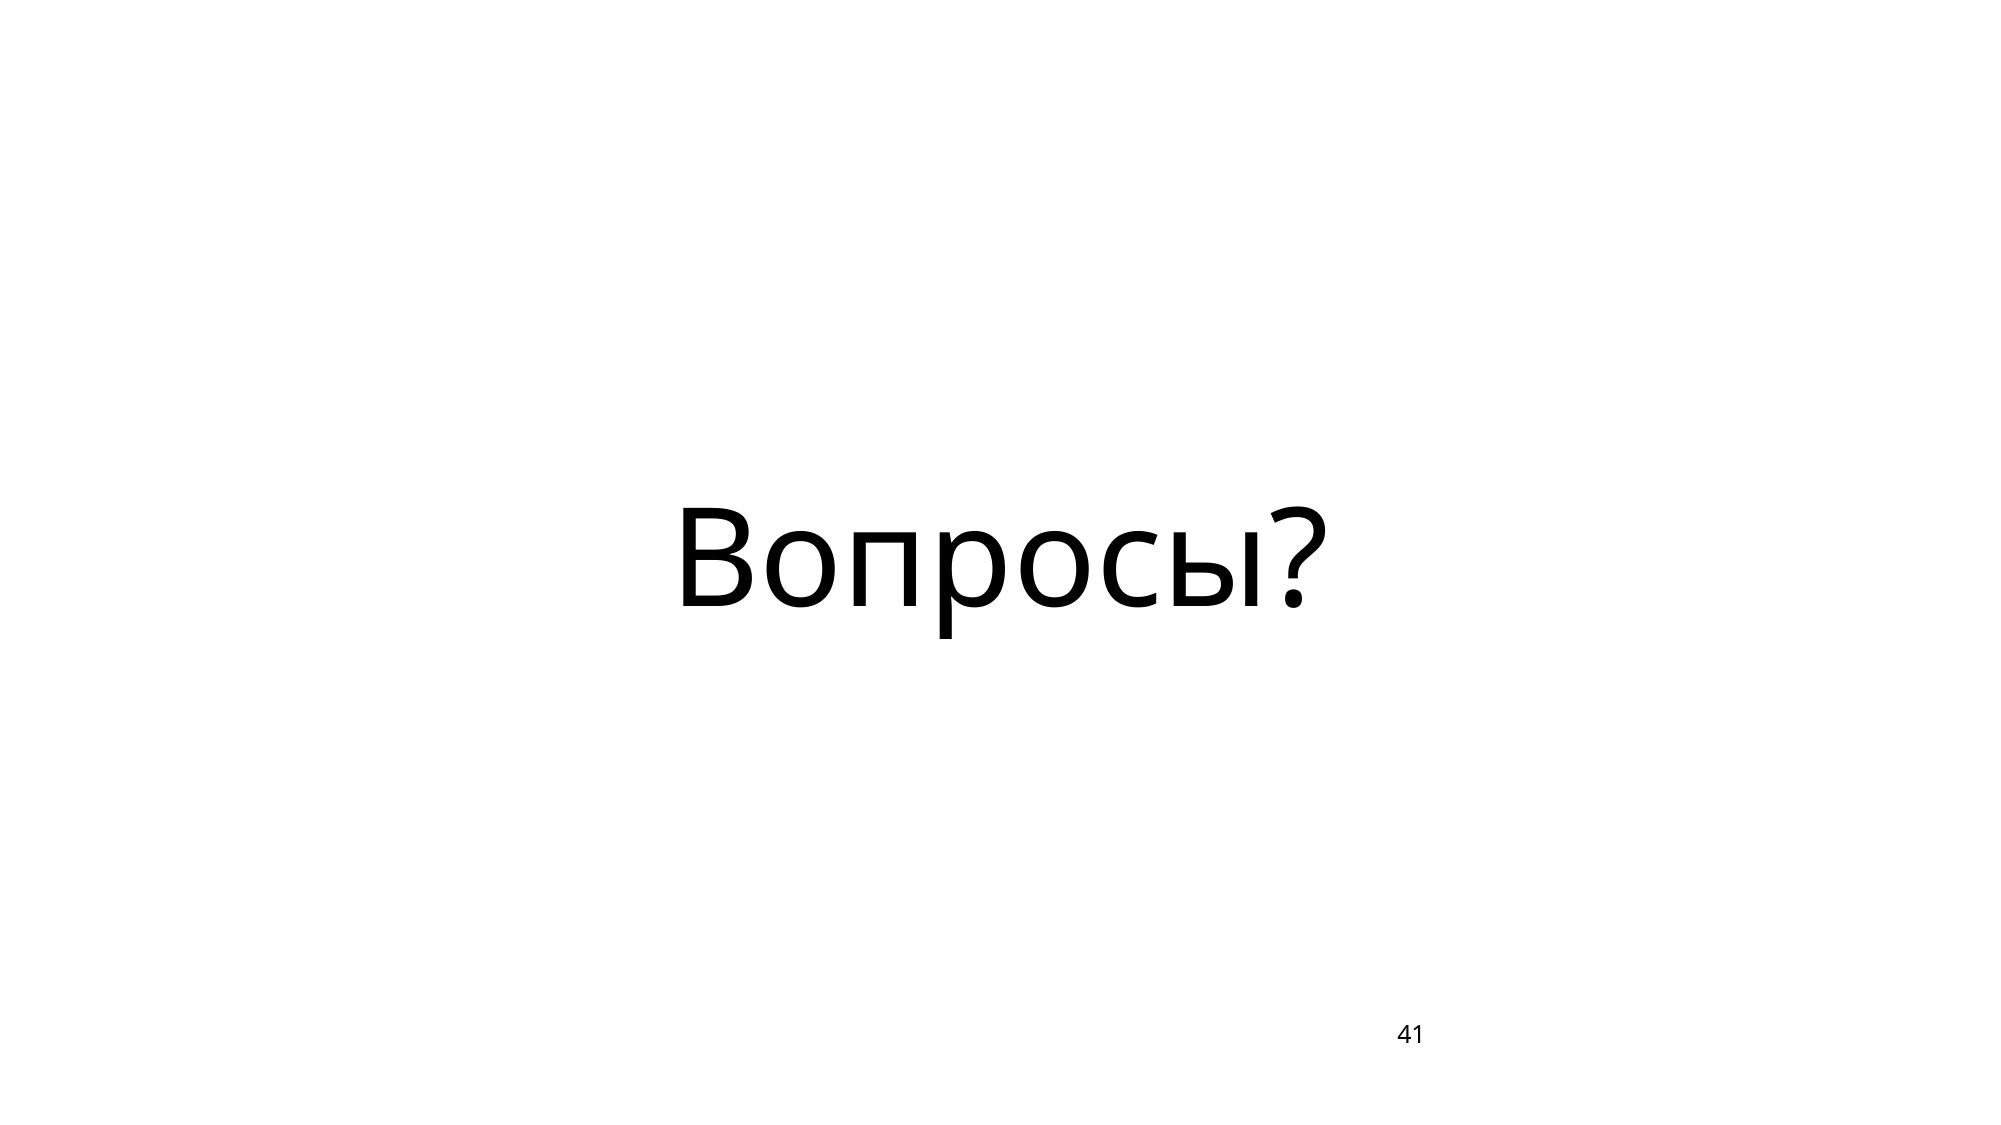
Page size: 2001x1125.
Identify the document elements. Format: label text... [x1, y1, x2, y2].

slide_number ‹#› [966, 701, 1434, 1125]
title Вопросы? [327, 487, 1672, 638]
